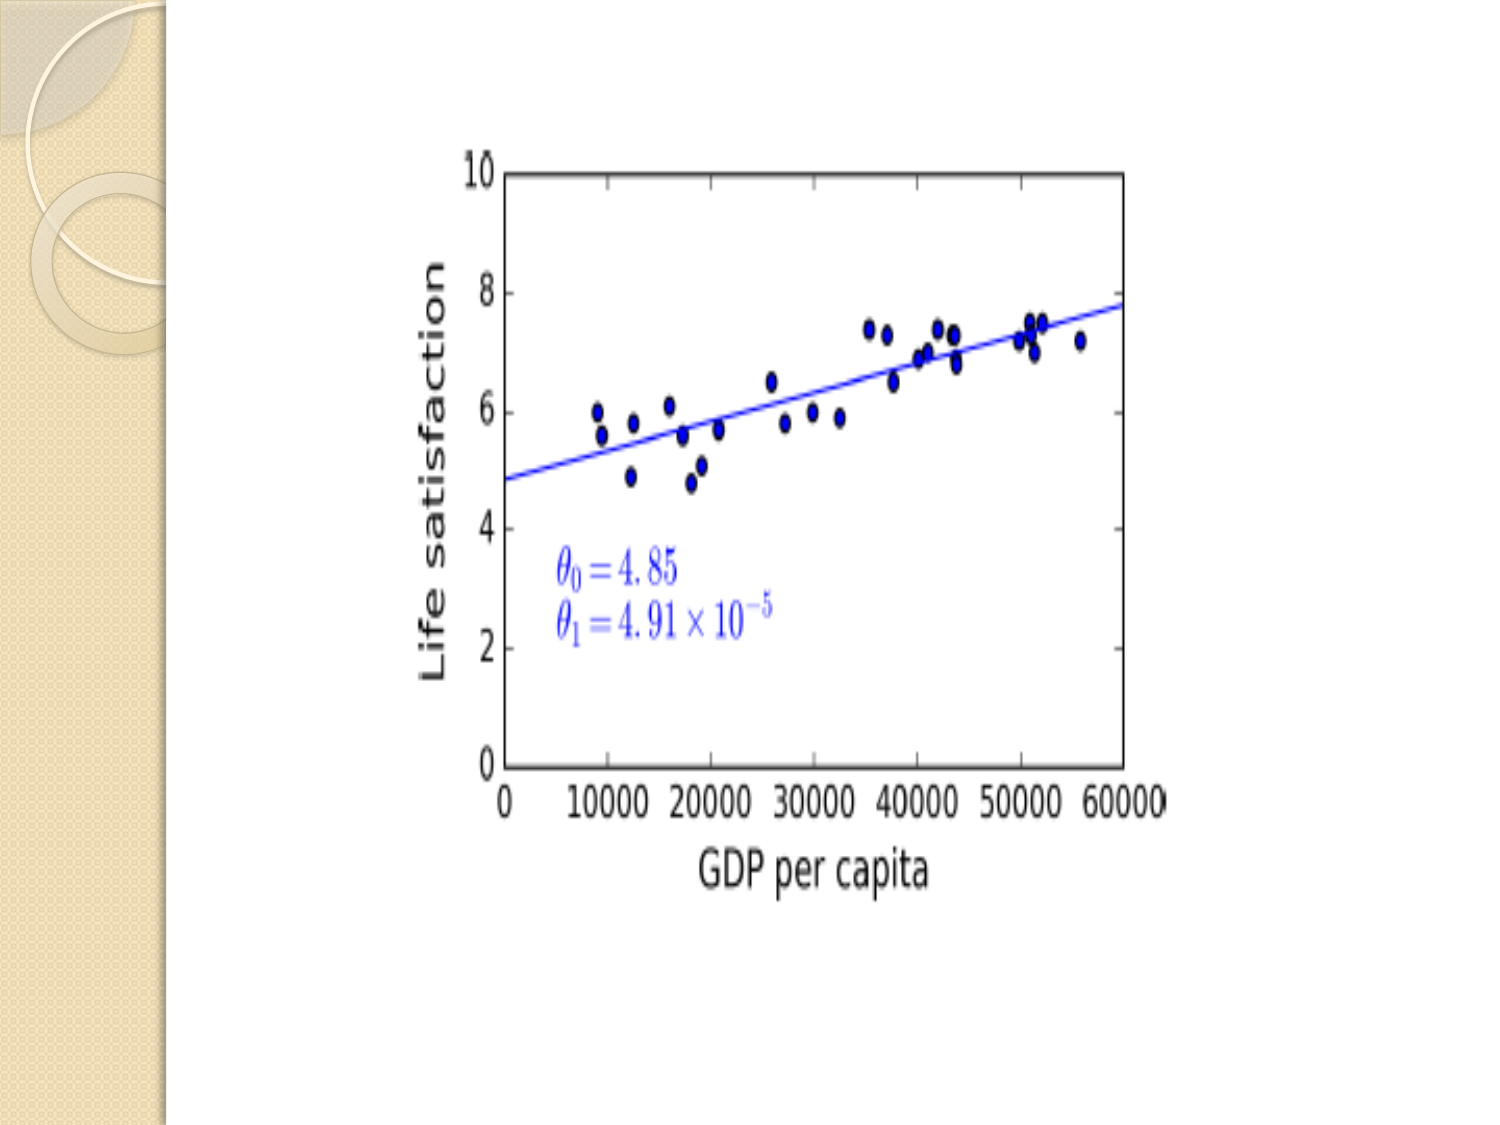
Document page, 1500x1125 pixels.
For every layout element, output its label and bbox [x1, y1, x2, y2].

list [349, 137, 1326, 913]
